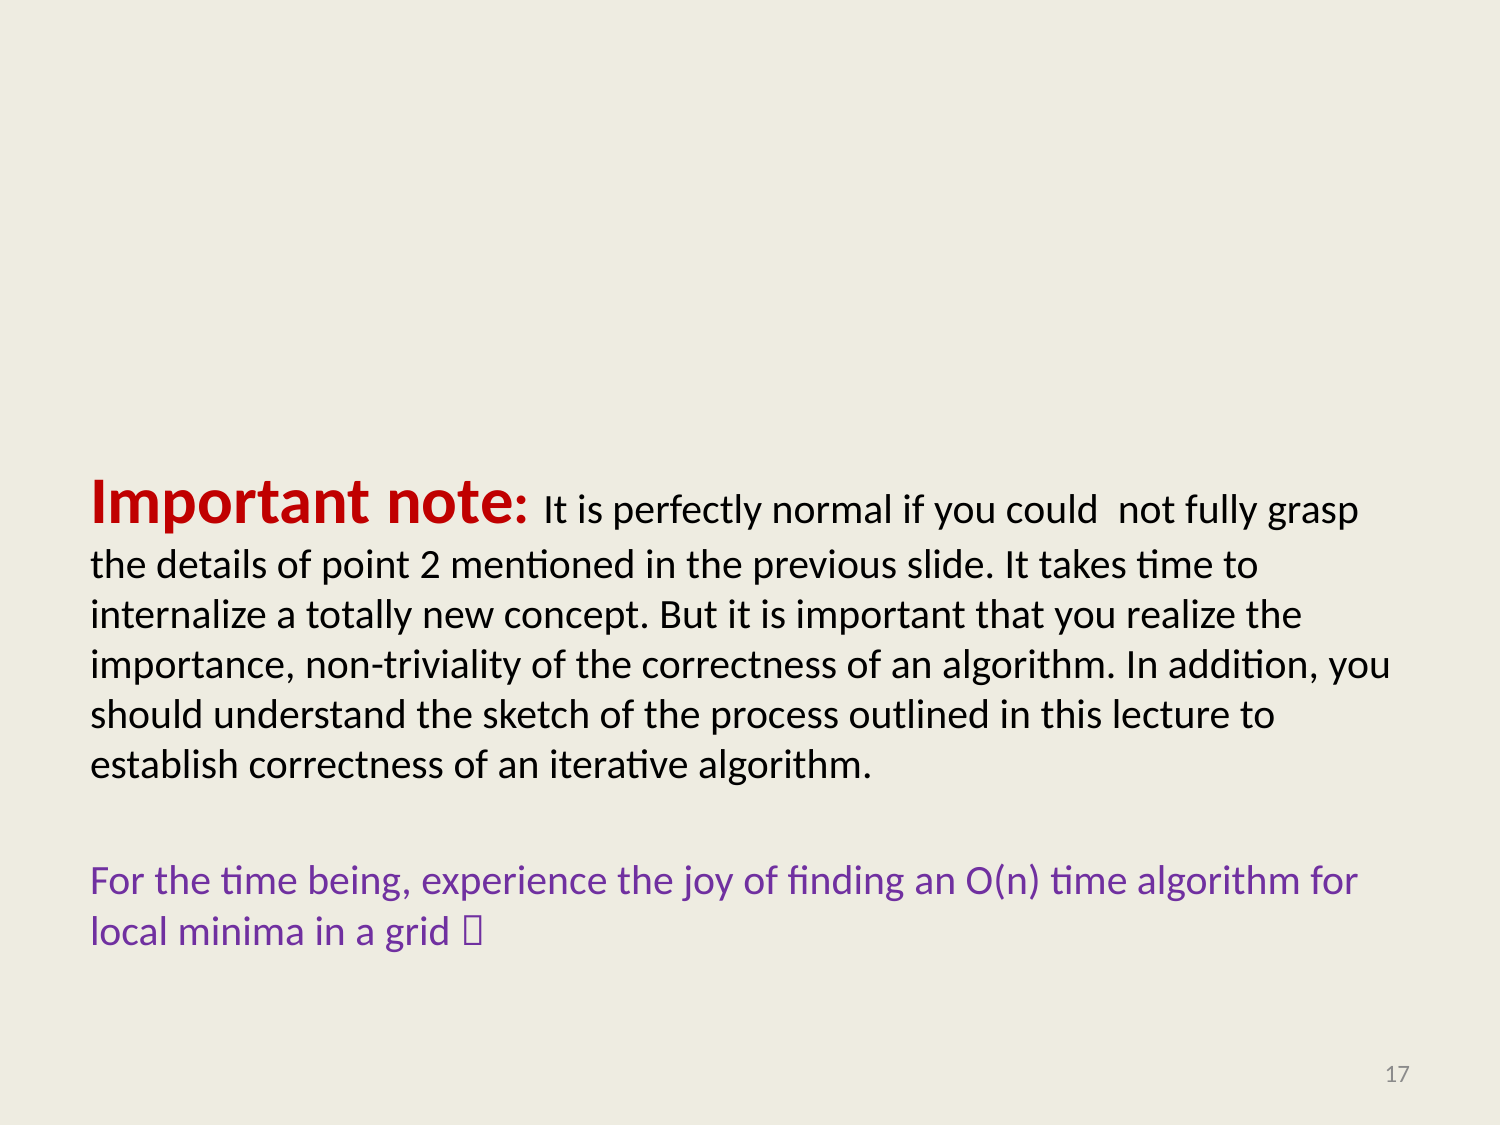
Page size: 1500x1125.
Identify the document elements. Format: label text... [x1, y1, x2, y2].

list Important note: It is perfectly normal if you could not fully grasp the details of point 2 mentioned in the previous slide. It takes time to internalize a totally new concept. But it is important that you realize the importance, non-triviality of the correctness of an algorithm. In addition, you should understand the sketch of the process outlined in this lecture to establish correctness of an iterative algorithm. For the time being, experience the joy of finding an O(n) time algorithm for local minima in a grid  [75, 262, 1425, 1005]
slide_number 17 [1074, 1042, 1425, 1103]
